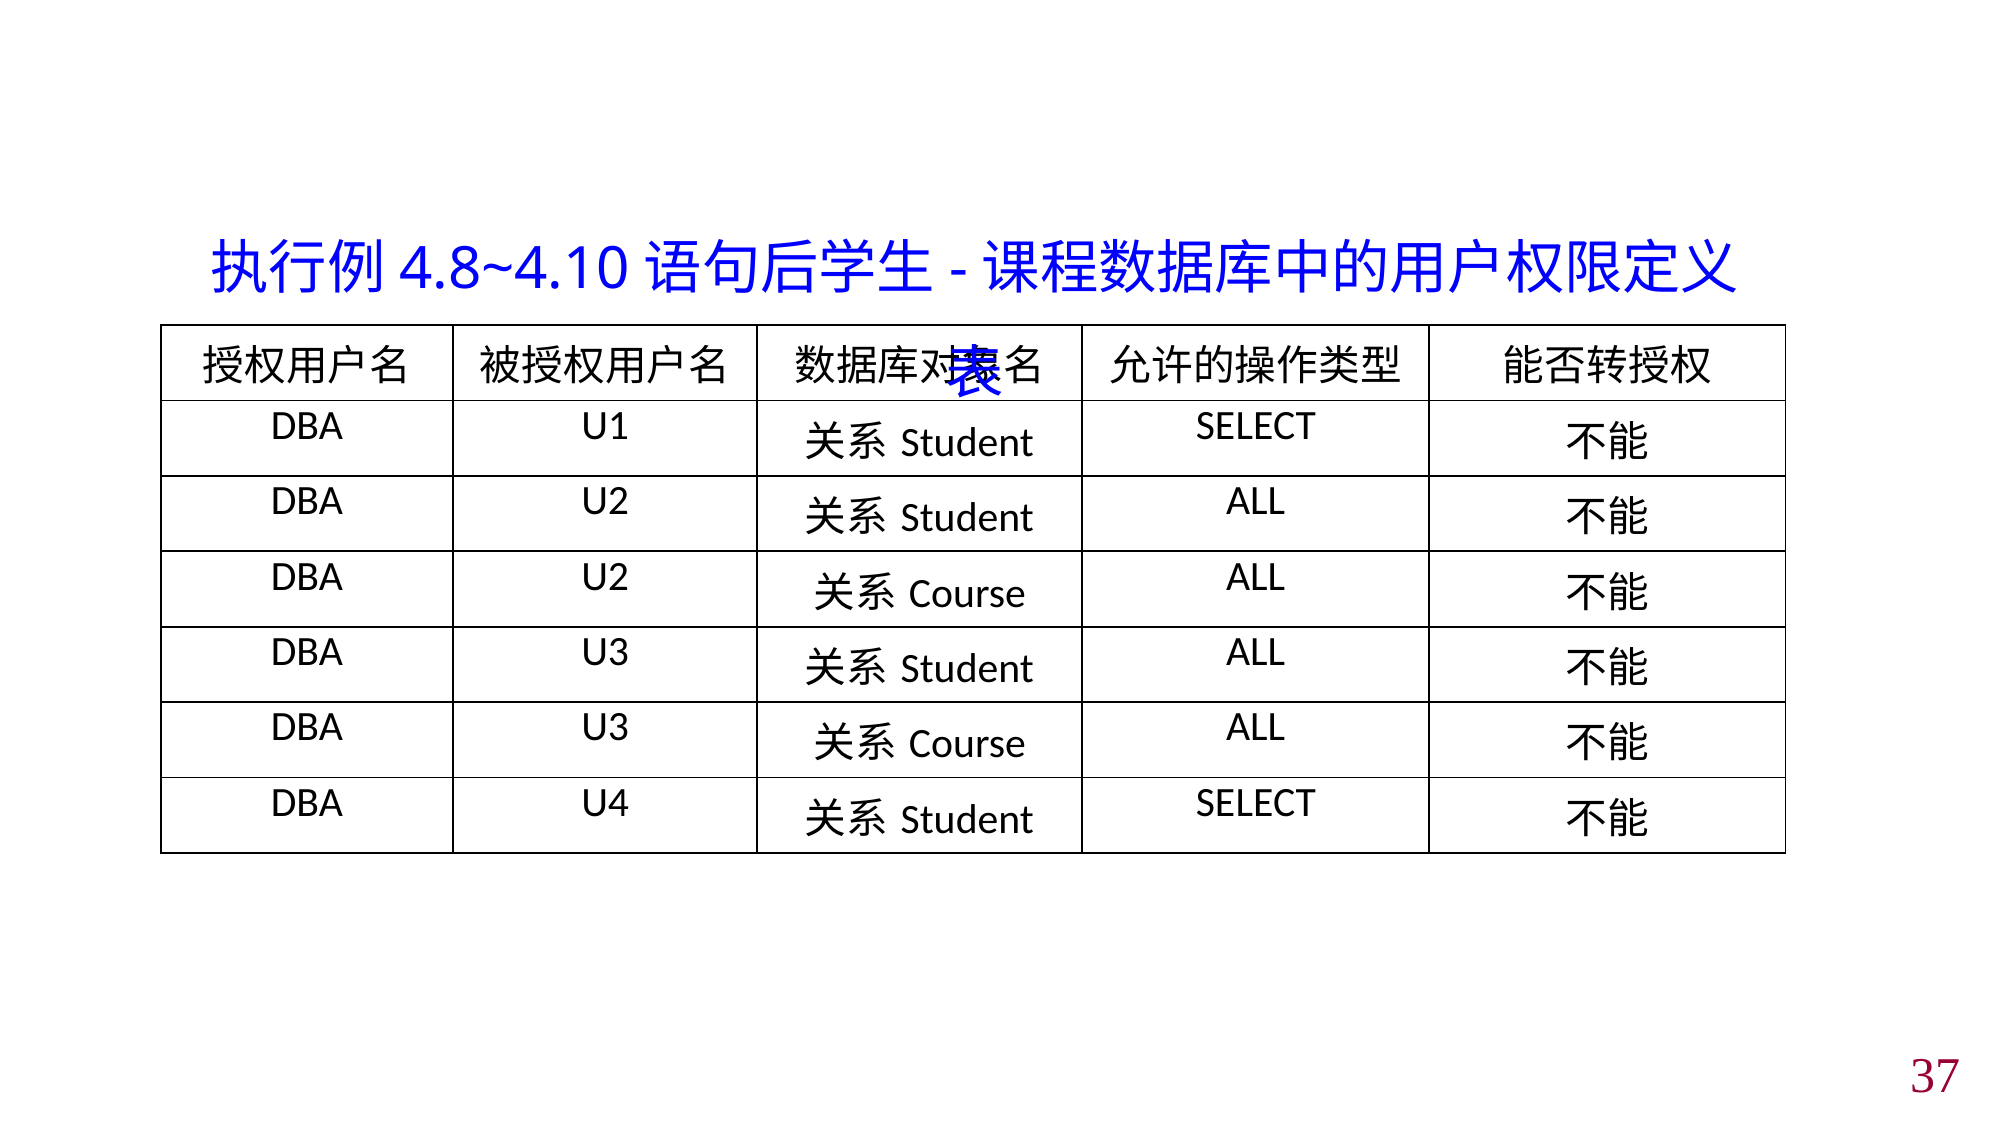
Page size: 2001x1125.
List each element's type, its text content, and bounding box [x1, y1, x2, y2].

table_cell 不能 [1430, 552, 1785, 626]
text_box 执行例4.8~4.10语句后学生-课程数据库中的用户权限定义表 [187, 187, 1763, 284]
table_cell 关系Course [758, 703, 1081, 777]
table_cell U3 [454, 703, 756, 777]
table_cell U3 [454, 628, 756, 701]
table_cell DBA [162, 552, 452, 626]
table_cell ALL [1083, 628, 1428, 701]
table_cell 关系Student [758, 628, 1081, 701]
table_cell DBA [162, 477, 452, 550]
table_cell U1 [454, 401, 756, 475]
table_cell DBA [162, 401, 452, 475]
table_header 被授权用户名 [454, 326, 756, 400]
table_header 授权用户名 [162, 326, 452, 400]
table_cell DBA [162, 628, 452, 701]
table_cell U2 [454, 477, 756, 550]
table_header 数据库对象名 [758, 326, 1081, 400]
table_header 能否转授权 [1430, 326, 1785, 400]
table_cell ALL [1083, 703, 1428, 777]
table_cell DBA [162, 778, 452, 852]
table_cell U4 [454, 778, 756, 852]
table_cell 关系Student [758, 401, 1081, 475]
table_header 允许的操作类型 [1083, 326, 1428, 400]
slide_number 36 [1550, 1048, 1975, 1096]
table_cell 不能 [1430, 628, 1785, 701]
table_cell 关系Student [758, 477, 1081, 550]
table_cell 不能 [1430, 703, 1785, 777]
table_cell 不能 [1430, 778, 1785, 852]
table_cell U2 [454, 552, 756, 626]
table_cell ALL [1083, 477, 1428, 550]
table_cell ALL [1083, 552, 1428, 626]
table_cell SELECT [1083, 778, 1428, 852]
table_cell SELECT [1083, 401, 1428, 475]
table_cell DBA [162, 703, 452, 777]
table_cell 不能 [1430, 477, 1785, 550]
table_cell 关系Course [758, 552, 1081, 626]
table_cell 关系Student [758, 778, 1081, 852]
table_cell 不能 [1430, 401, 1785, 475]
